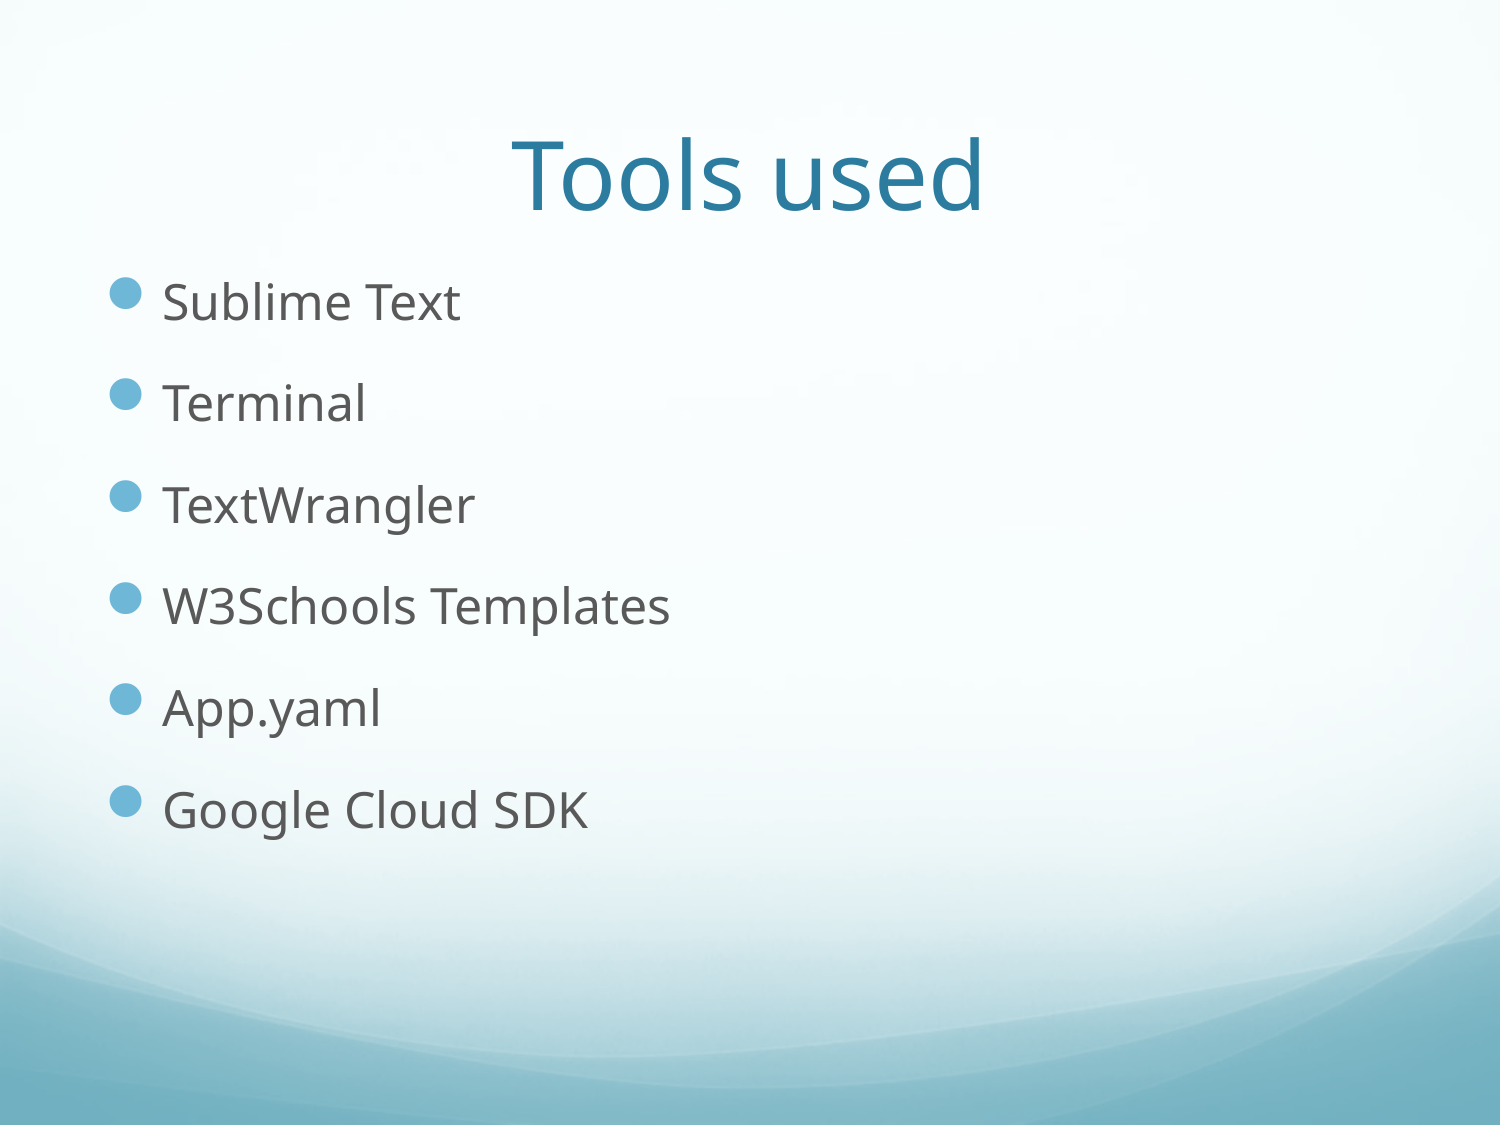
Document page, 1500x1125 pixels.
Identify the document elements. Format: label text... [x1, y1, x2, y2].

list Sublime Text Terminal TextWrangler W3Schools Templates App.yaml Google Cloud SDK [90, 262, 1410, 975]
title Tools used [90, 17, 1410, 237]
